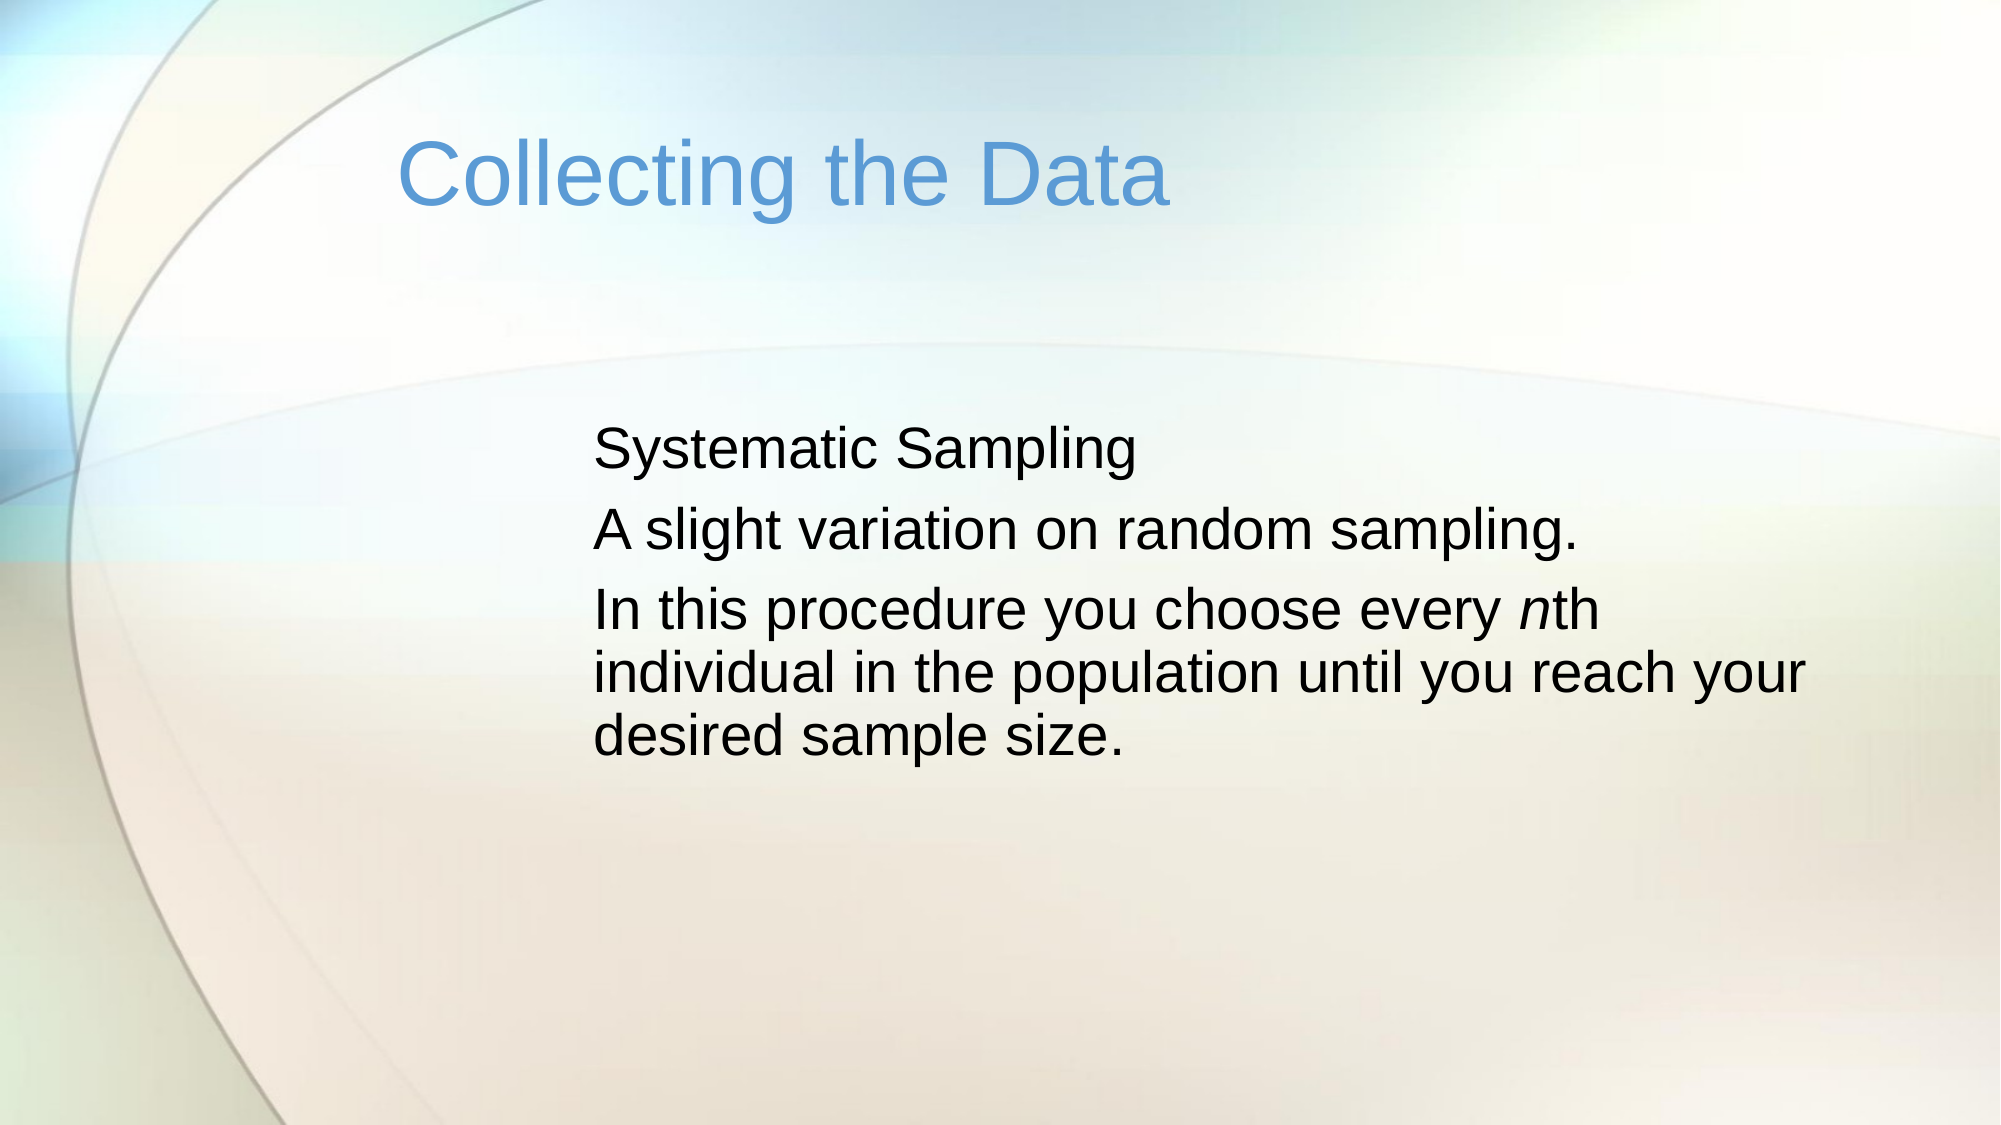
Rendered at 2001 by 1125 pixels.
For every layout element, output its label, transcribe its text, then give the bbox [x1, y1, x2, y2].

title Collecting the Data [381, 59, 1863, 278]
picture [0, 0, 2001, 1125]
list Systematic Sampling A slight variation on random sampling. In this procedure you choose every nth individual in the population until you reach your desired sample size. [578, 411, 1850, 1125]
